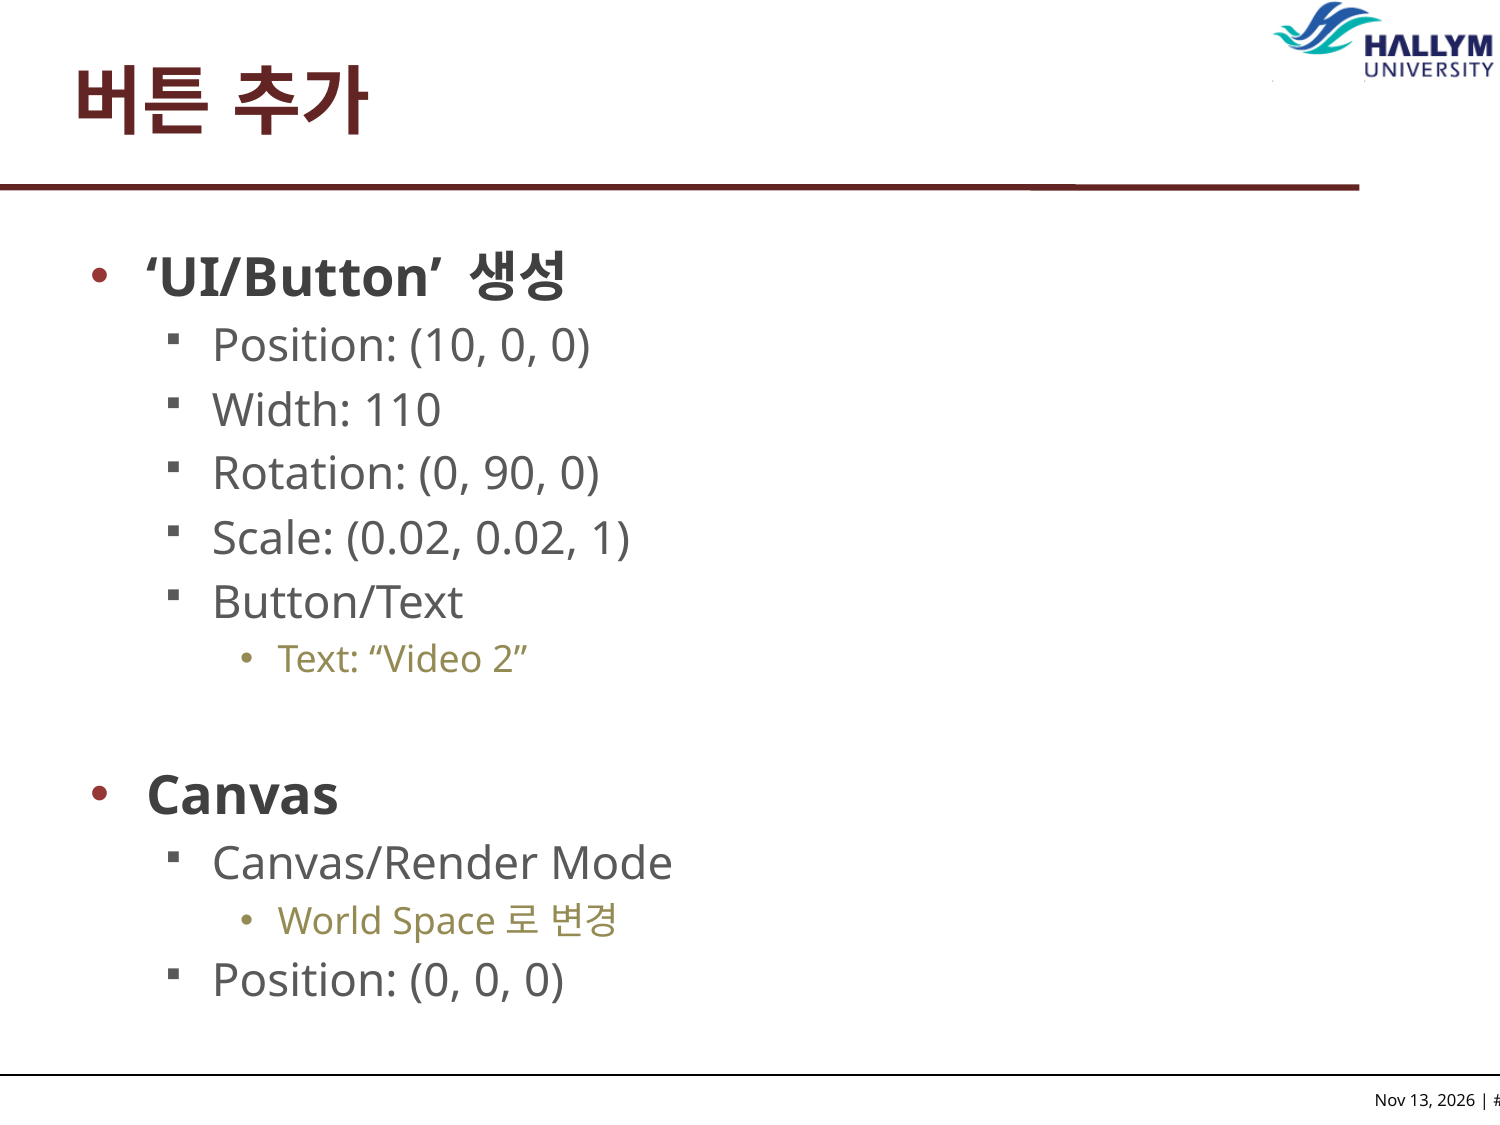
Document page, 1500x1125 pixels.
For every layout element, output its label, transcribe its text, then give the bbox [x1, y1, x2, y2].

list ‘UI/Button’ 생성 Position: (10, 0, 0) Width: 110 Rotation: (0, 90, 0) Scale: (0.02, 0.02, 1) Button/Text Text: “Video 2” Canvas Canvas/Render Mode World Space로 변경 Position: (0, 0, 0) [75, 234, 1425, 1032]
picture [1269, 0, 1500, 82]
title 버튼 추가 [44, 33, 1395, 164]
